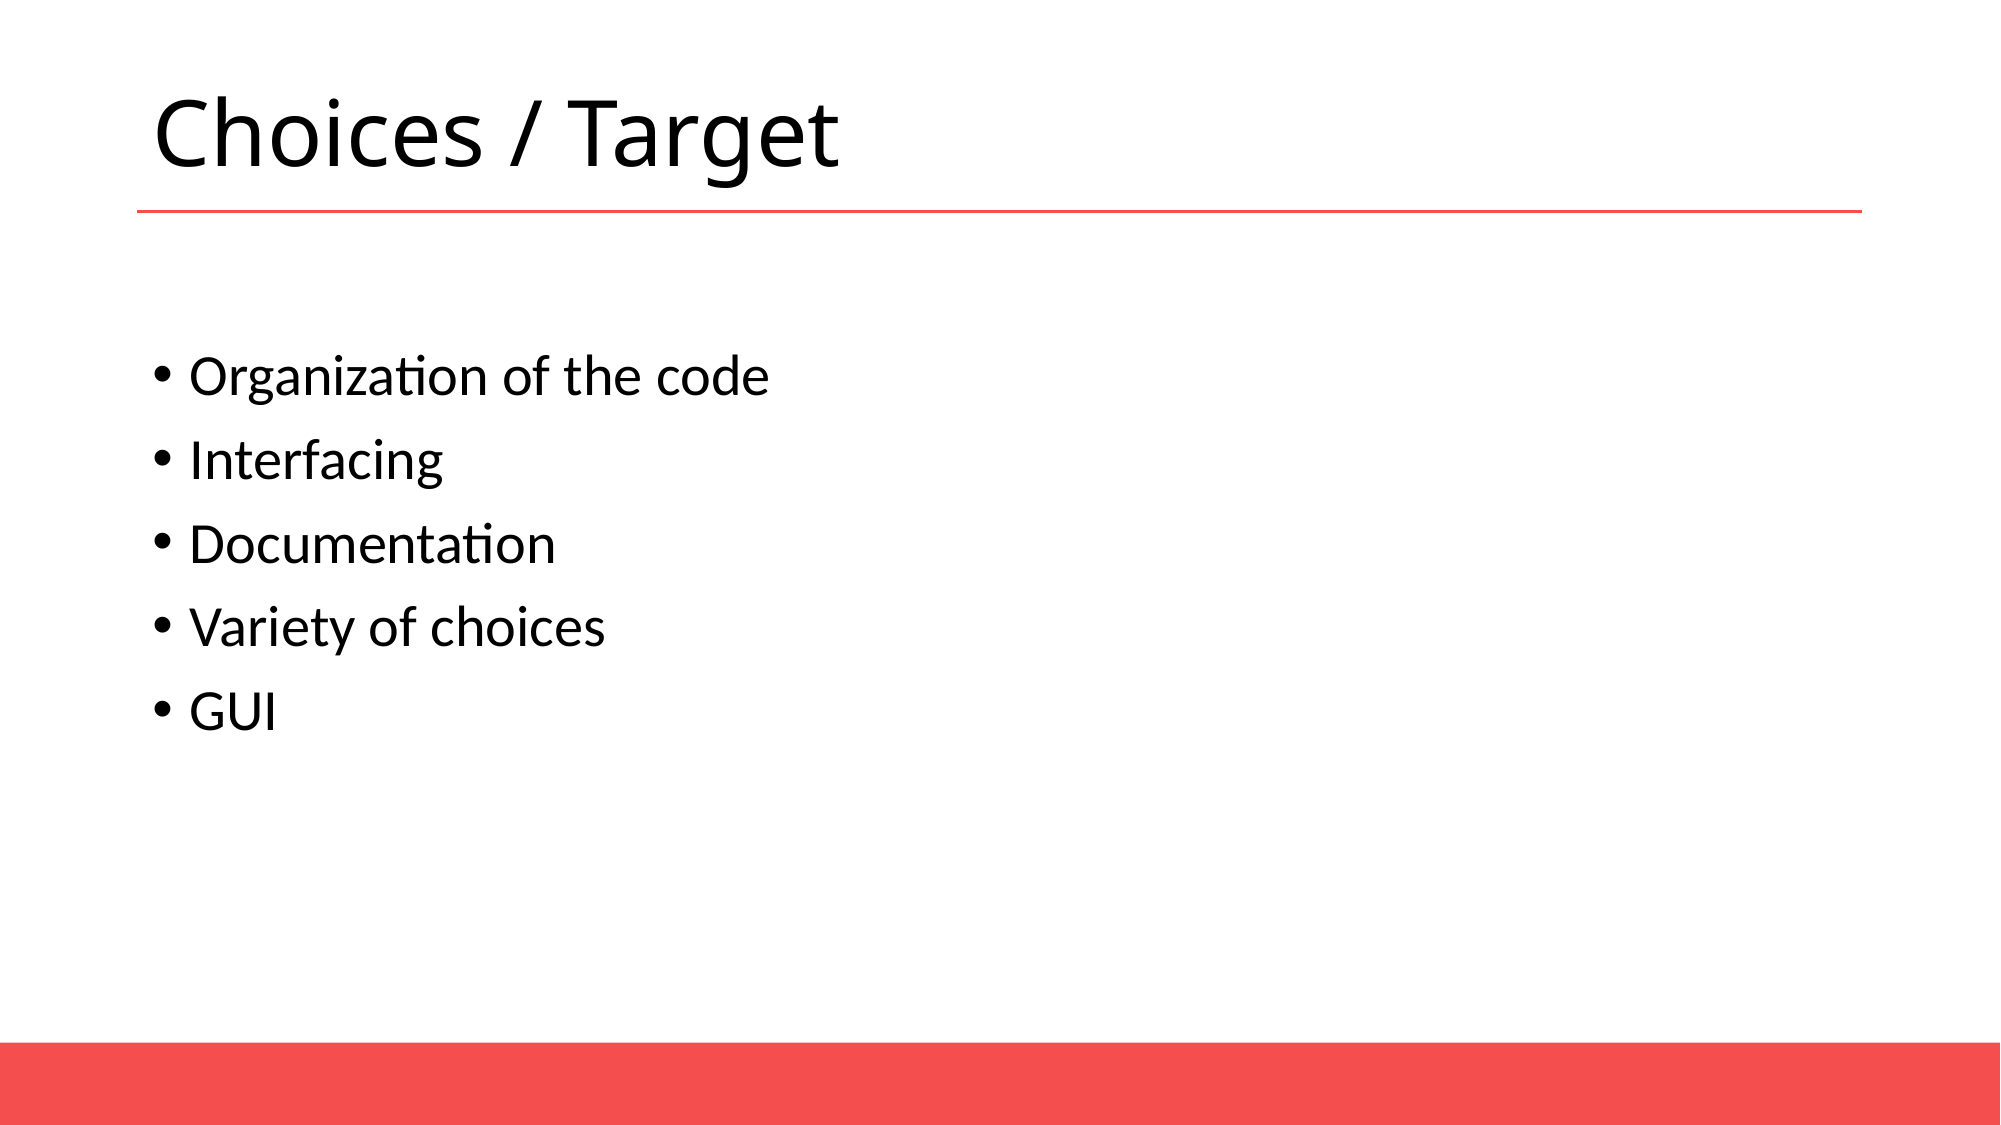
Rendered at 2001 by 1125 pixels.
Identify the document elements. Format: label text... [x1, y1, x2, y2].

list Organization of the code Interfacing Documentation Variety of choices GUI [137, 246, 1863, 1014]
title Choices / Target [137, 59, 1863, 214]
